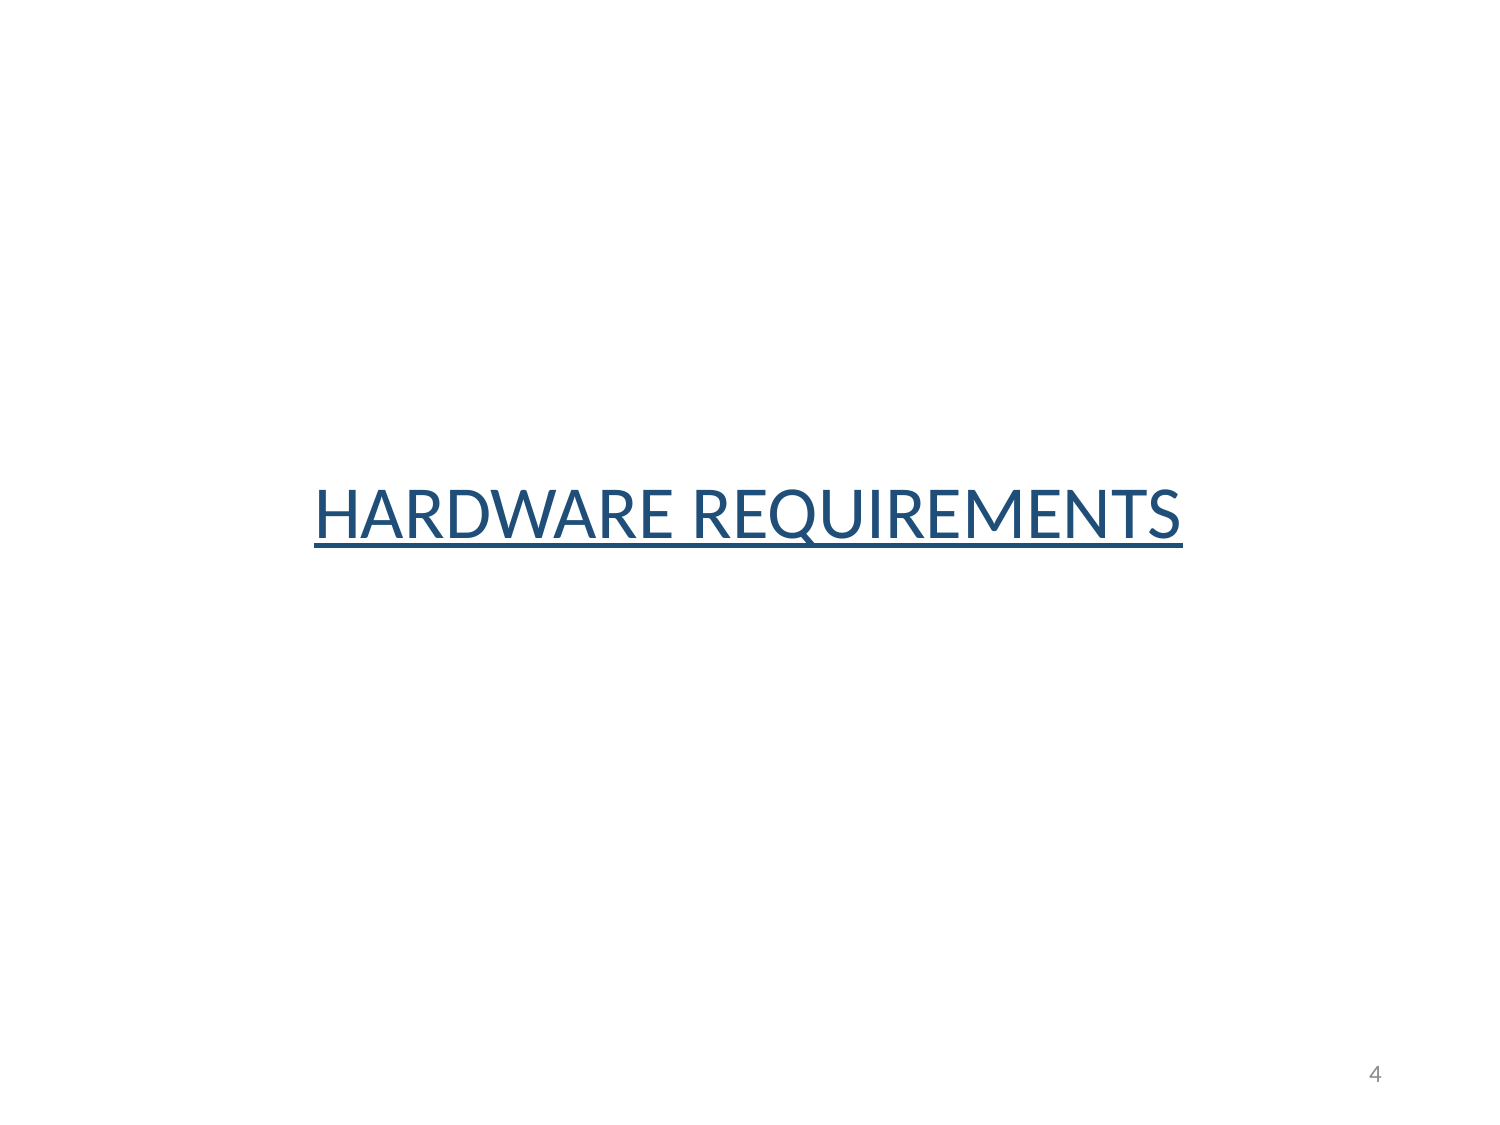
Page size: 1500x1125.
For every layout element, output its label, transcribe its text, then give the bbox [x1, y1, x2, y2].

text_box HARDWARE REQUIREMENTS [299, 455, 1331, 561]
slide_number 4 [1059, 1042, 1397, 1103]
